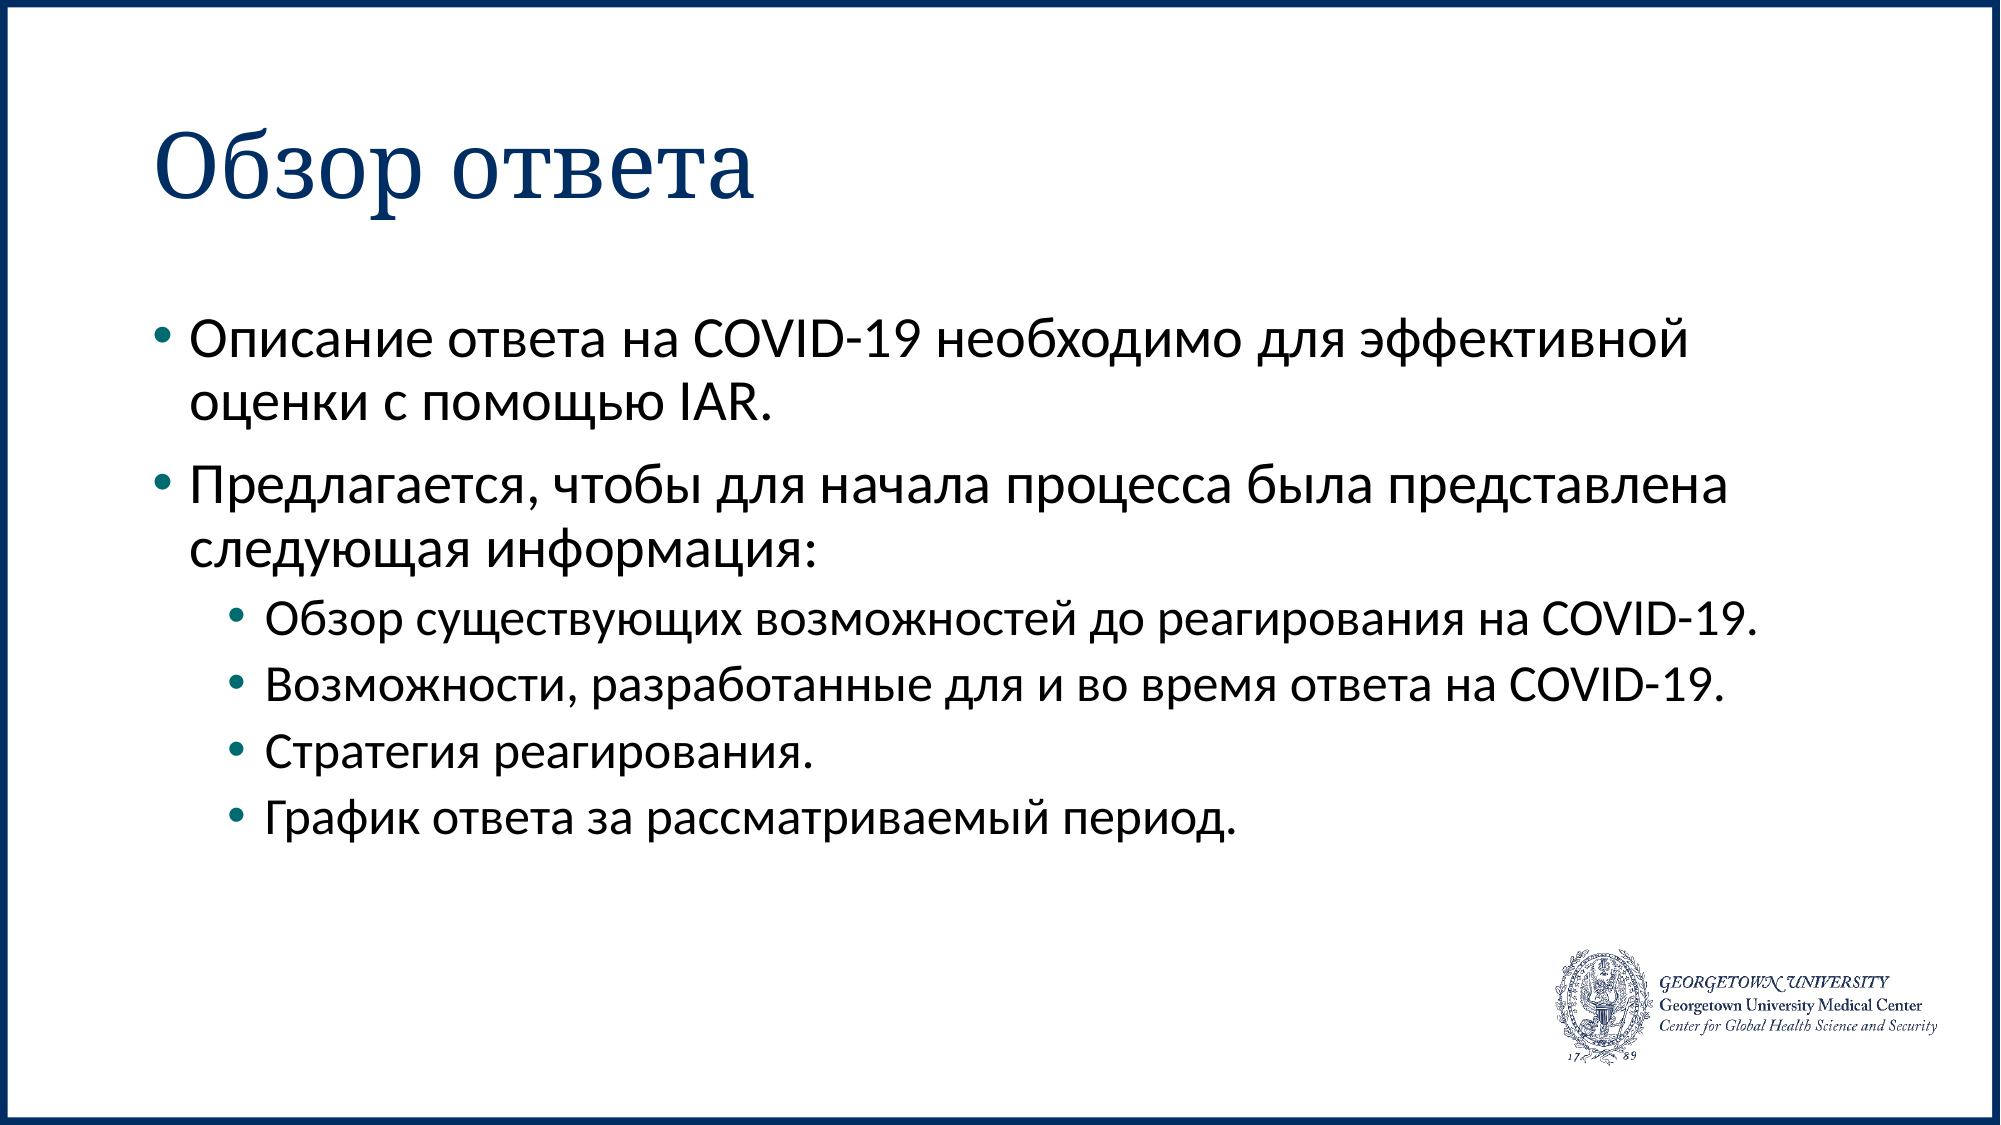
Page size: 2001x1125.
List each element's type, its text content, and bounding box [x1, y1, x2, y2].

text_box [7, 6, 1993, 1118]
title Обзор ответа [137, 59, 1863, 278]
picture [1544, 934, 1945, 1093]
list Описание ответа на COVID-19 необходимо для эффективной оценки с помощью IAR. Предлагается, чтобы для начала процесса была представлена следующая информация: Обзор существующих возможностей до реагирования на COVID-19. Возможности, разработанные для и во время ответа на COVID-19. Стратегия реагирования. График ответа за рассматриваемый период. [137, 299, 1863, 1014]
